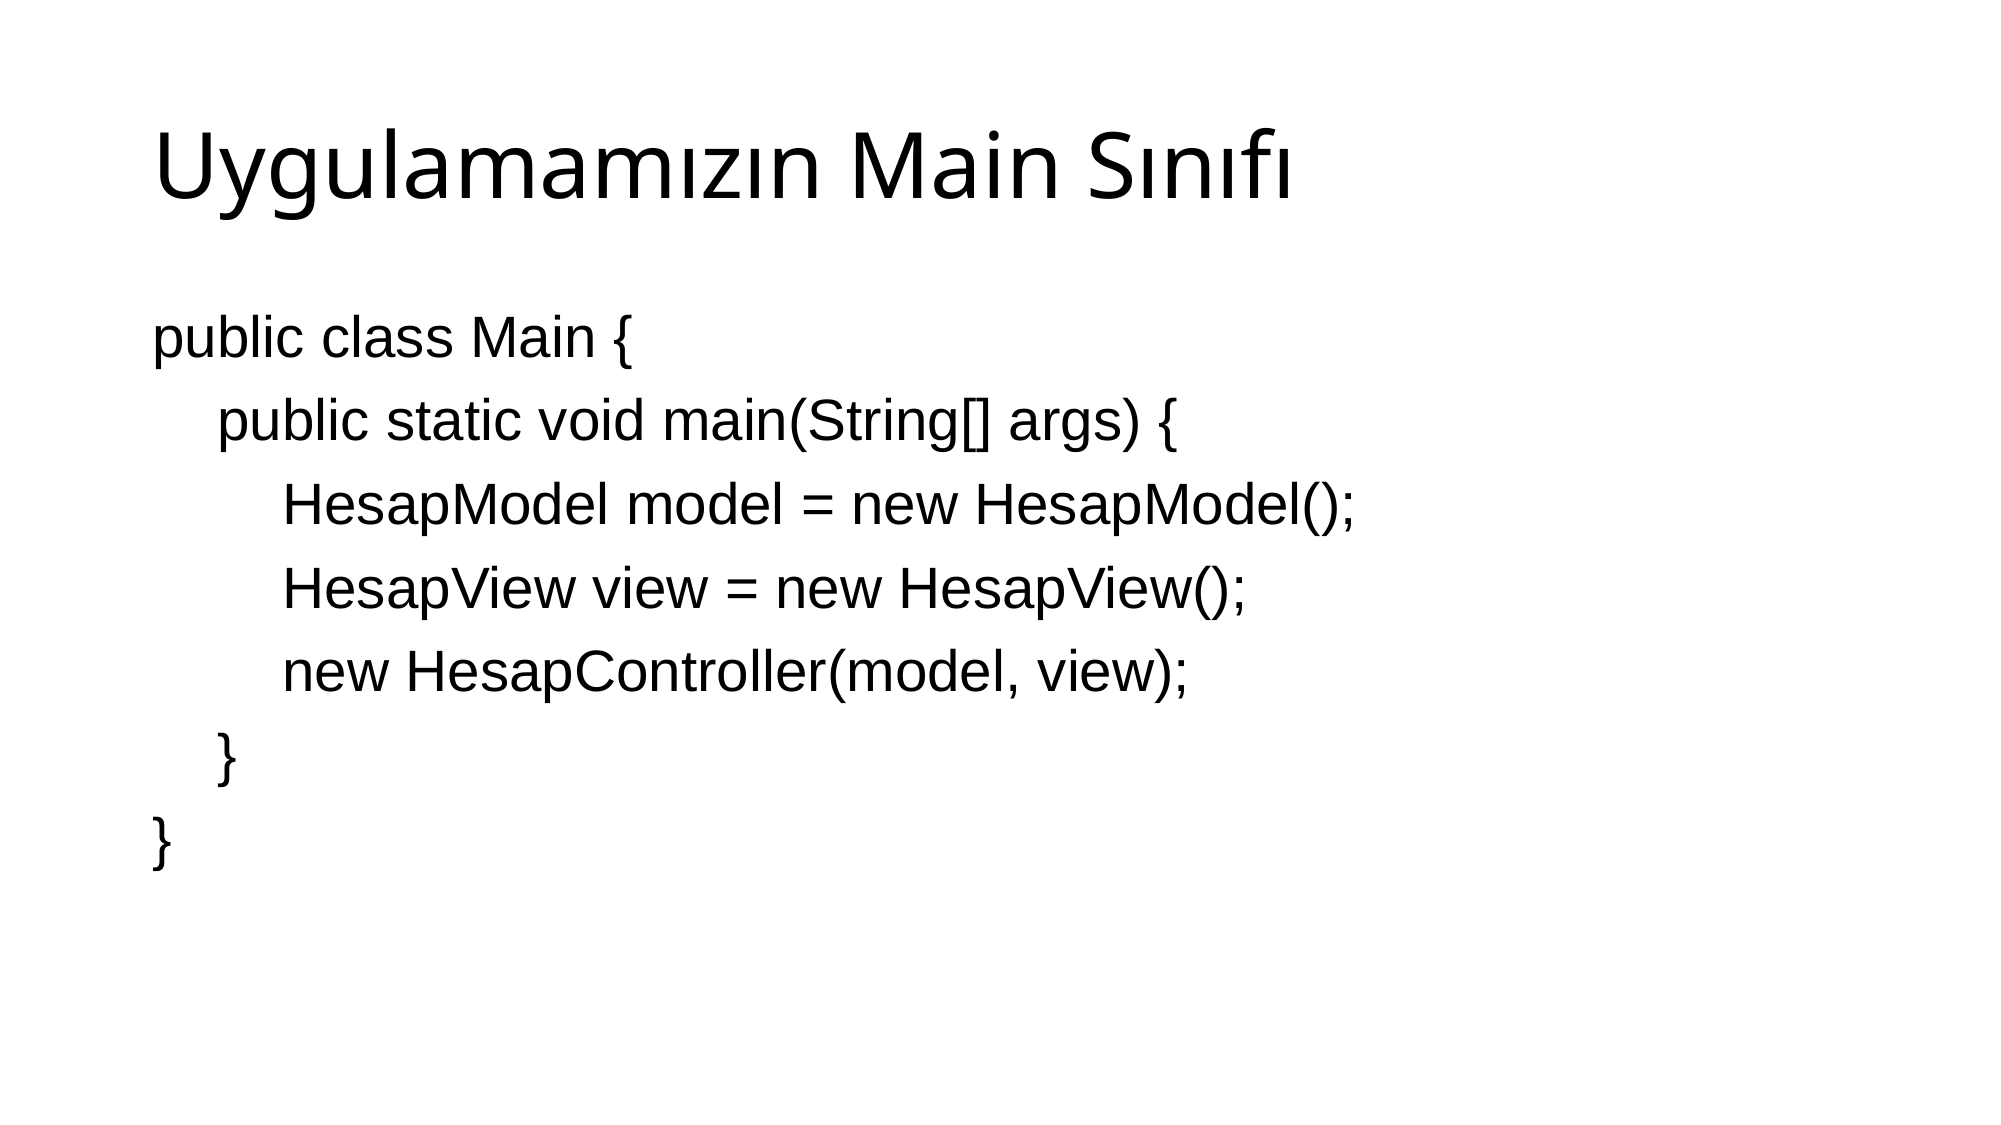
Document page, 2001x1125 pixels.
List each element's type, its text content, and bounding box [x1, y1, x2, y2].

list public class Main { public static void main(String[] args) { HesapModel model = new HesapModel(); HesapView view = new HesapView(); new HesapController(model, view); } } [137, 299, 1863, 1014]
title Uygulamamızın Main Sınıfı [137, 59, 1863, 278]
